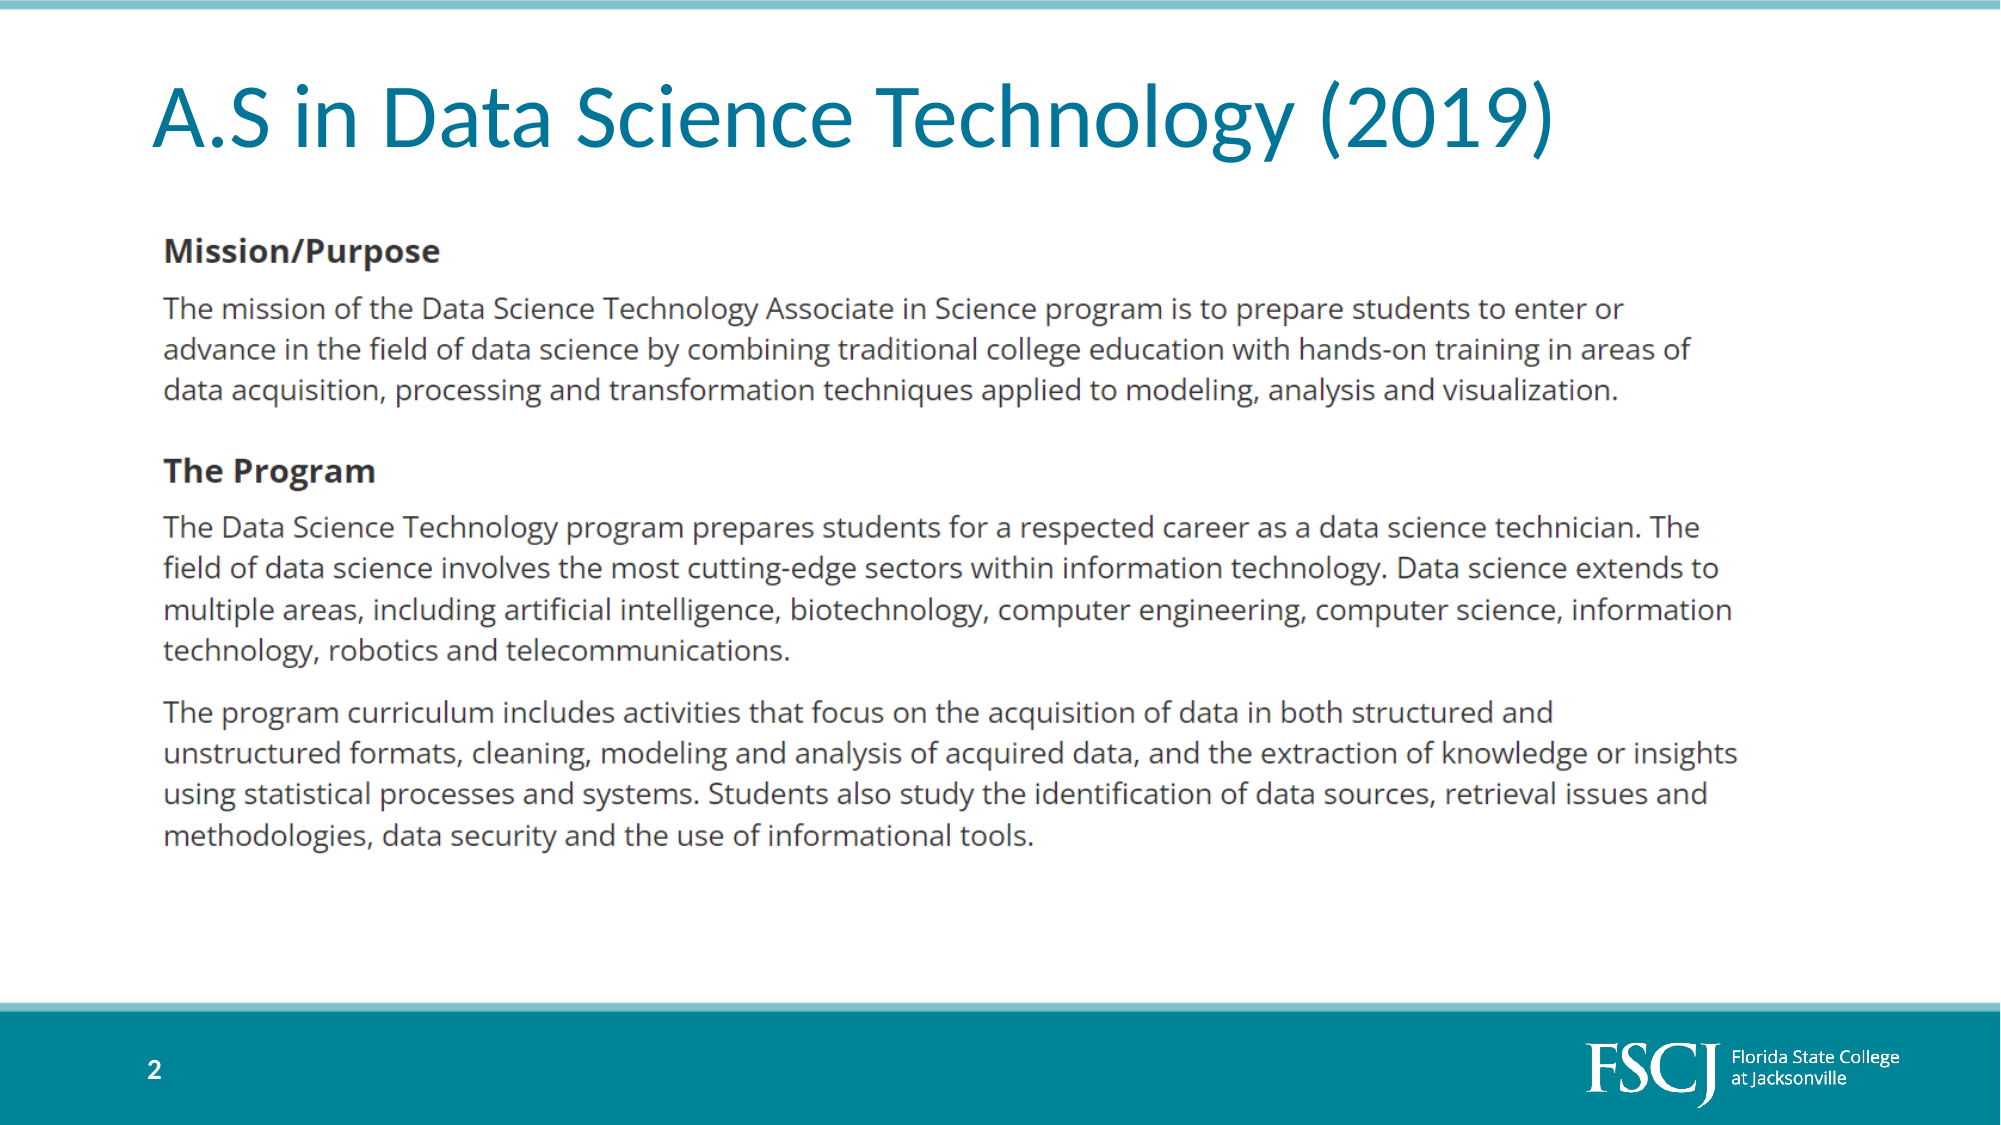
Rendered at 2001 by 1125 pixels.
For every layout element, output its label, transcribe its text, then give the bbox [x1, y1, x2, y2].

picture [0, 0, 2001, 1125]
title A.S in Data Science Technology (2019) [137, 59, 1863, 176]
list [137, 208, 1783, 858]
